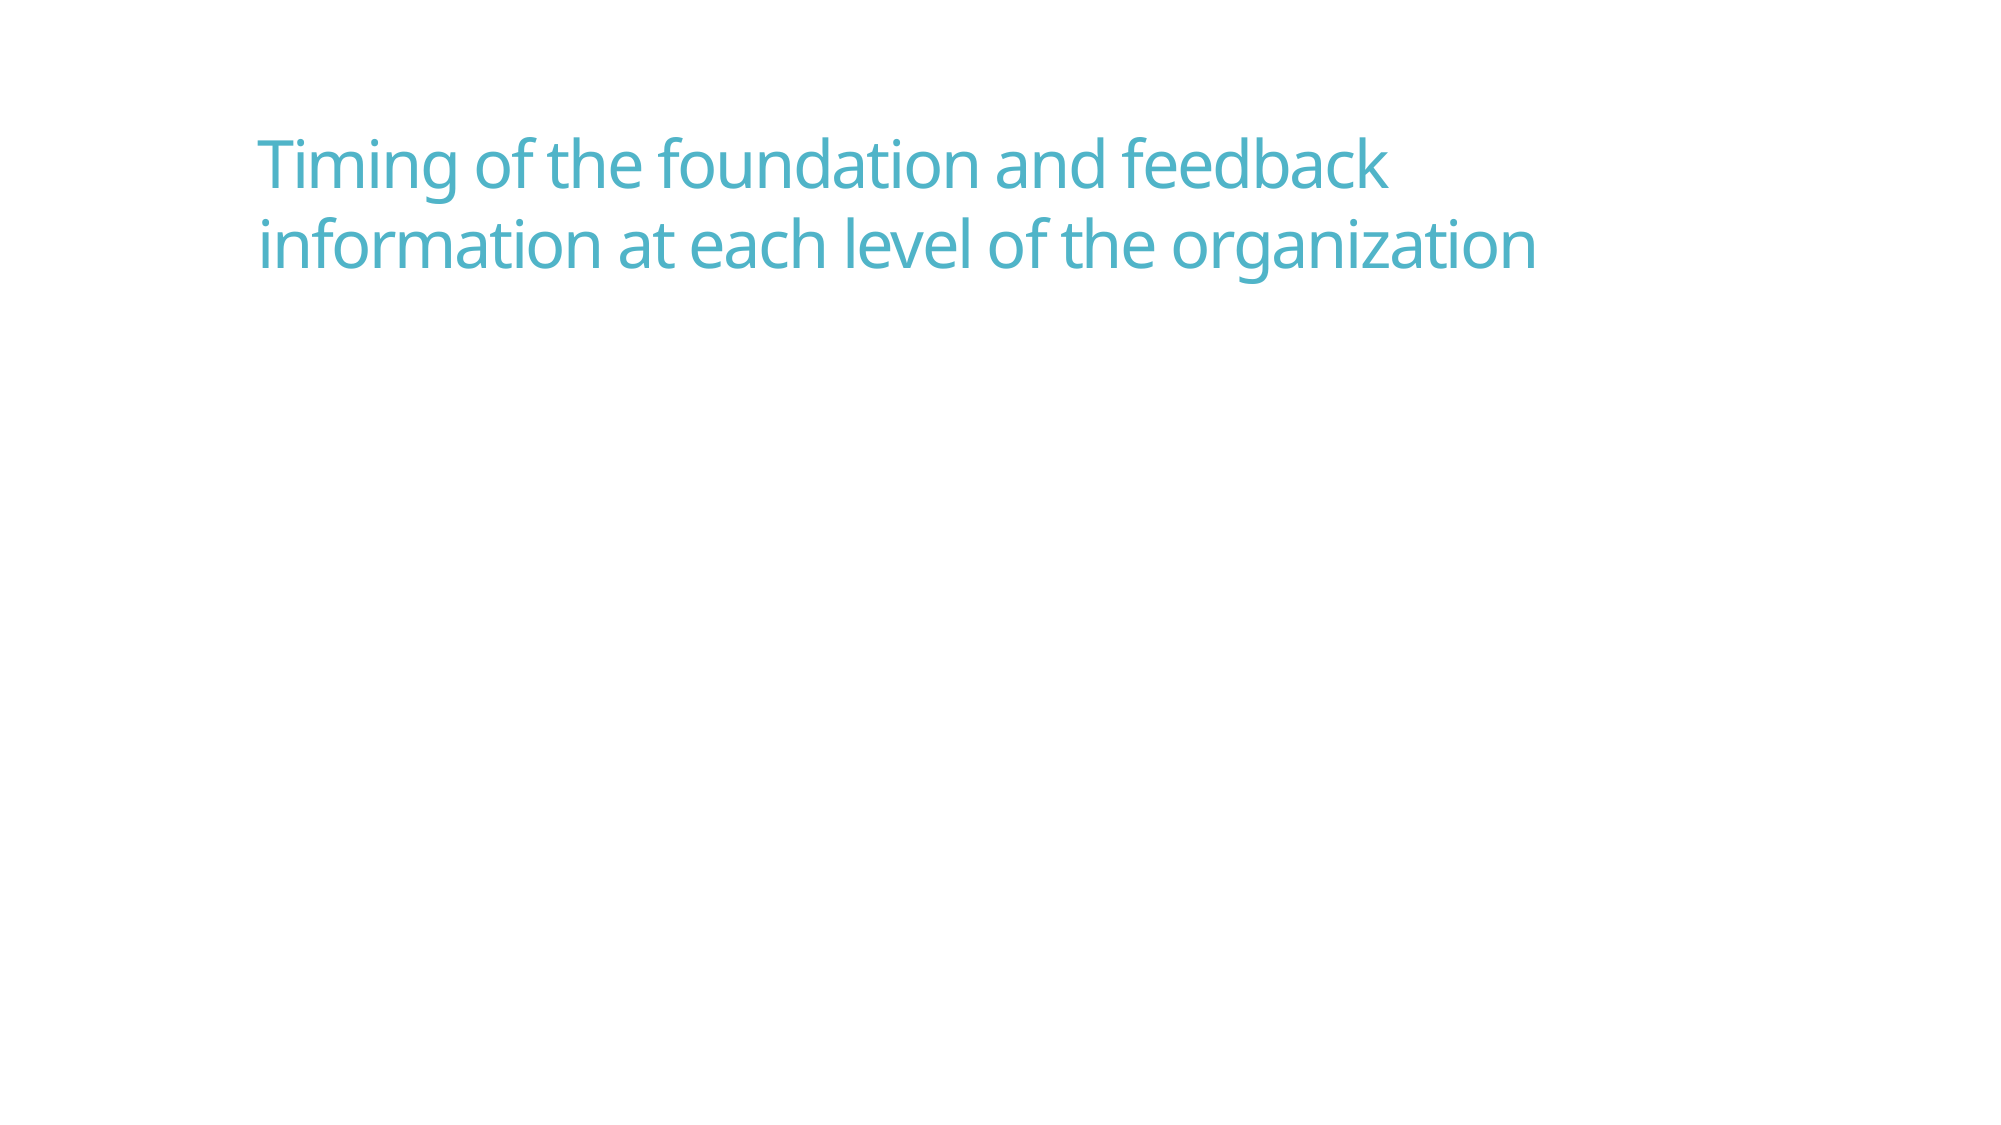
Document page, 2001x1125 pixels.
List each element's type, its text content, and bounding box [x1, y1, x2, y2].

text_box Timing of the foundation and feedback information at each level of the organization [242, 114, 1675, 290]
